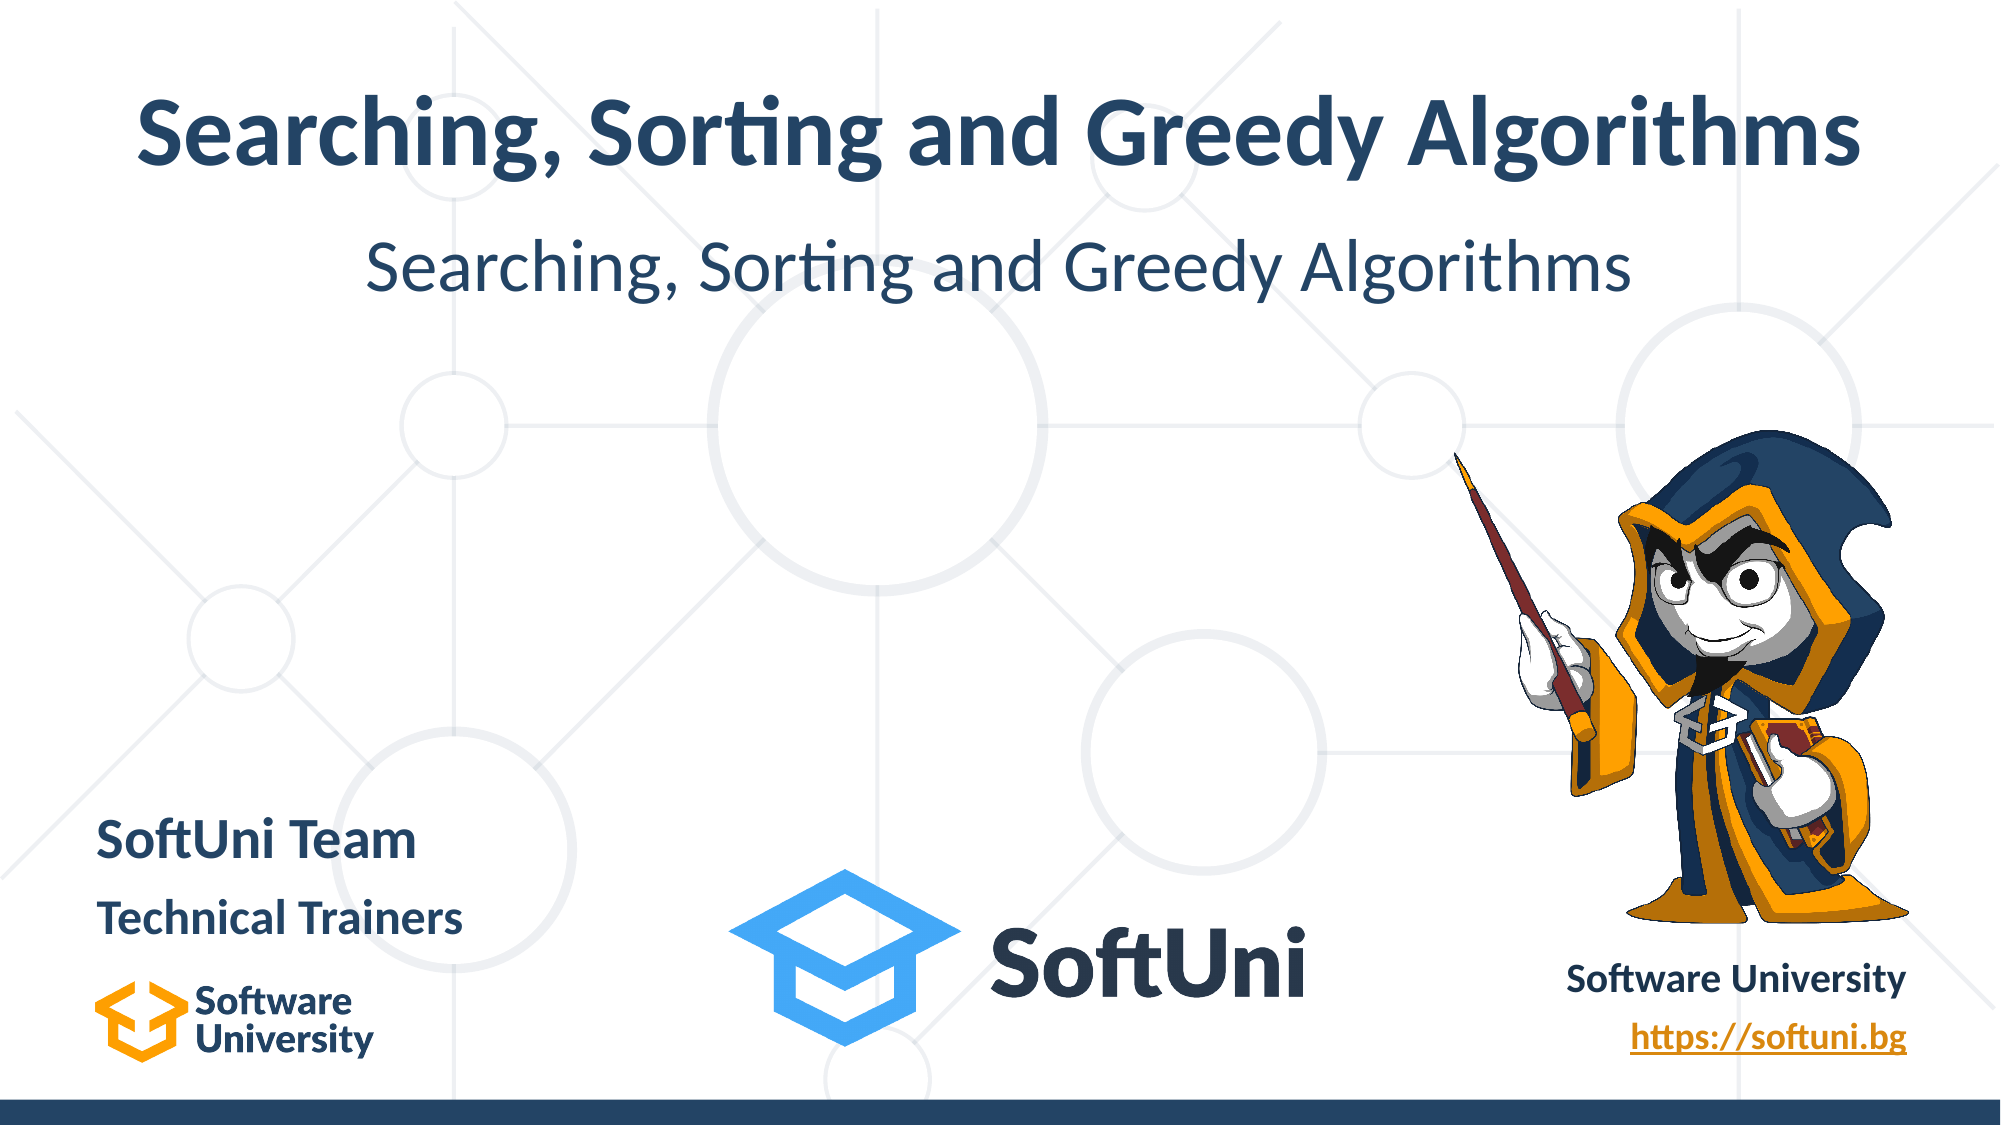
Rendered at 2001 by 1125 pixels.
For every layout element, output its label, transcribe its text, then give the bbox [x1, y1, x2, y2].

list Software University [1428, 944, 1913, 1005]
list https://softuni.bg [1428, 1005, 1913, 1062]
picture [709, 850, 1325, 1064]
list Technical Trainers [90, 876, 580, 950]
picture [83, 970, 384, 1074]
subtitle Searching, Sorting and Greedy Algorithms [90, 206, 1910, 327]
picture [1451, 428, 1910, 924]
title Searching, Sorting and Greedy Algorithms [90, 52, 1910, 198]
list SoftUni Team [90, 795, 580, 871]
